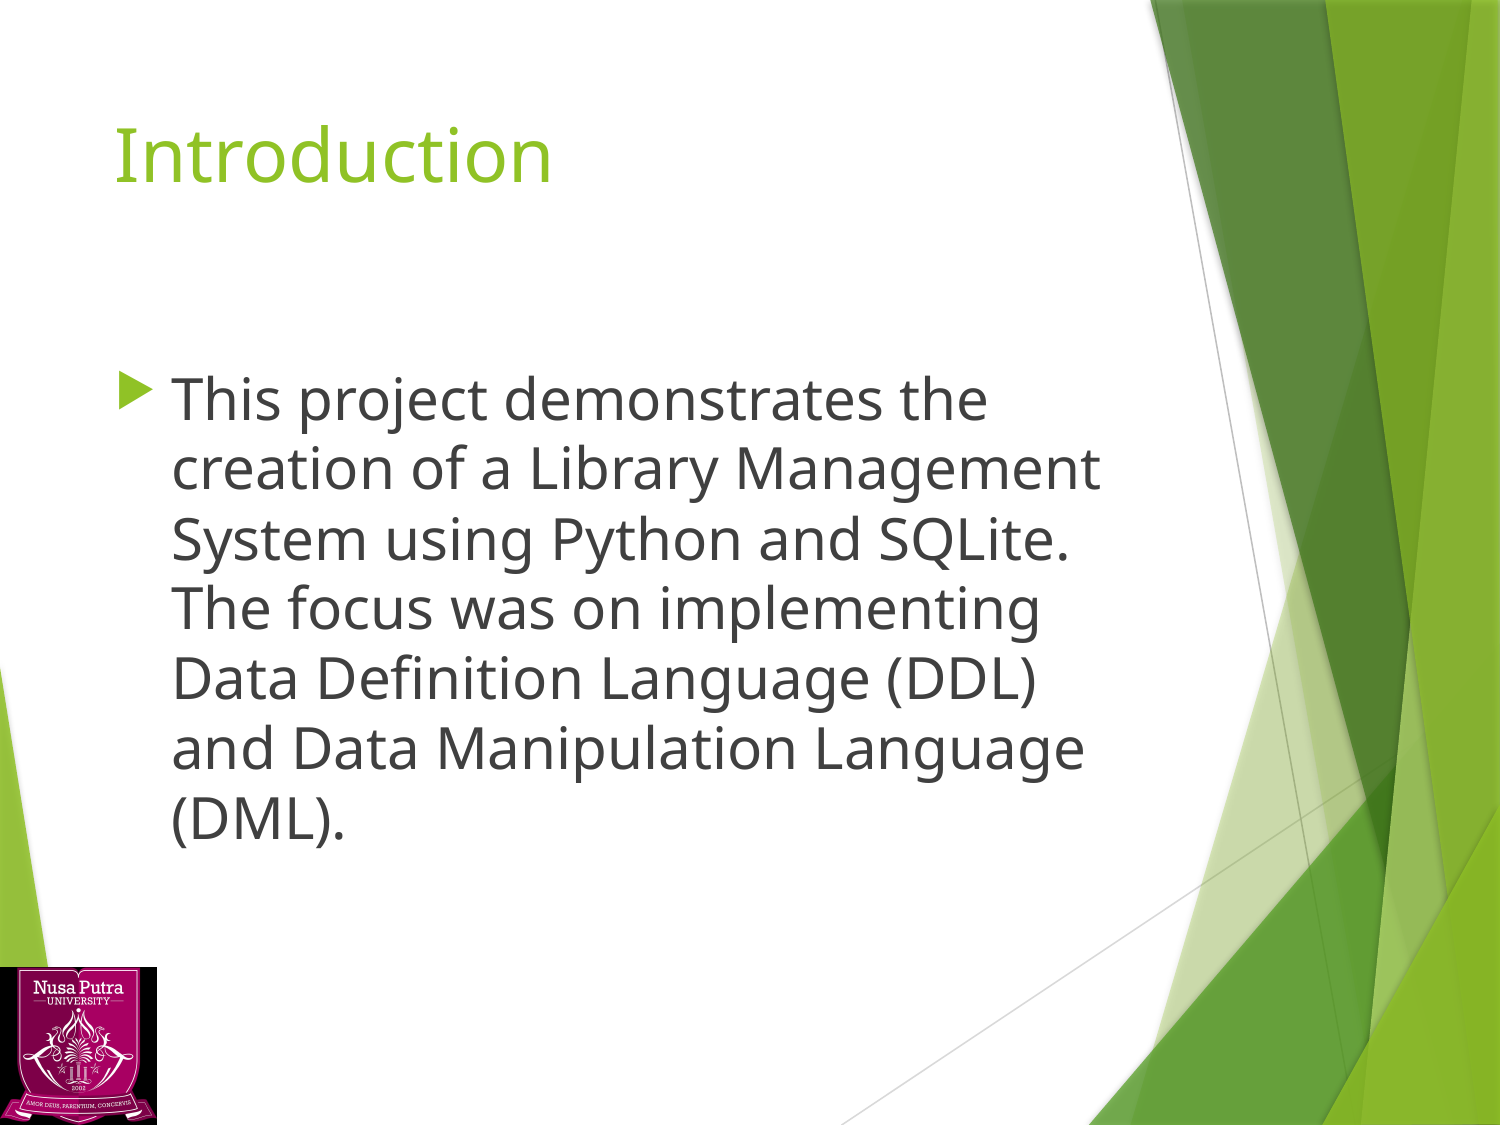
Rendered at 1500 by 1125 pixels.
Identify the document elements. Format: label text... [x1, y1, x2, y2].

picture [0, 967, 158, 1125]
list This project demonstrates the creation of a Library Management System using Python and SQLite. The focus was on implementing Data Definition Language (DDL) and Data Manipulation Language (DML). [99, 354, 1142, 992]
title Introduction [99, 99, 1142, 317]
